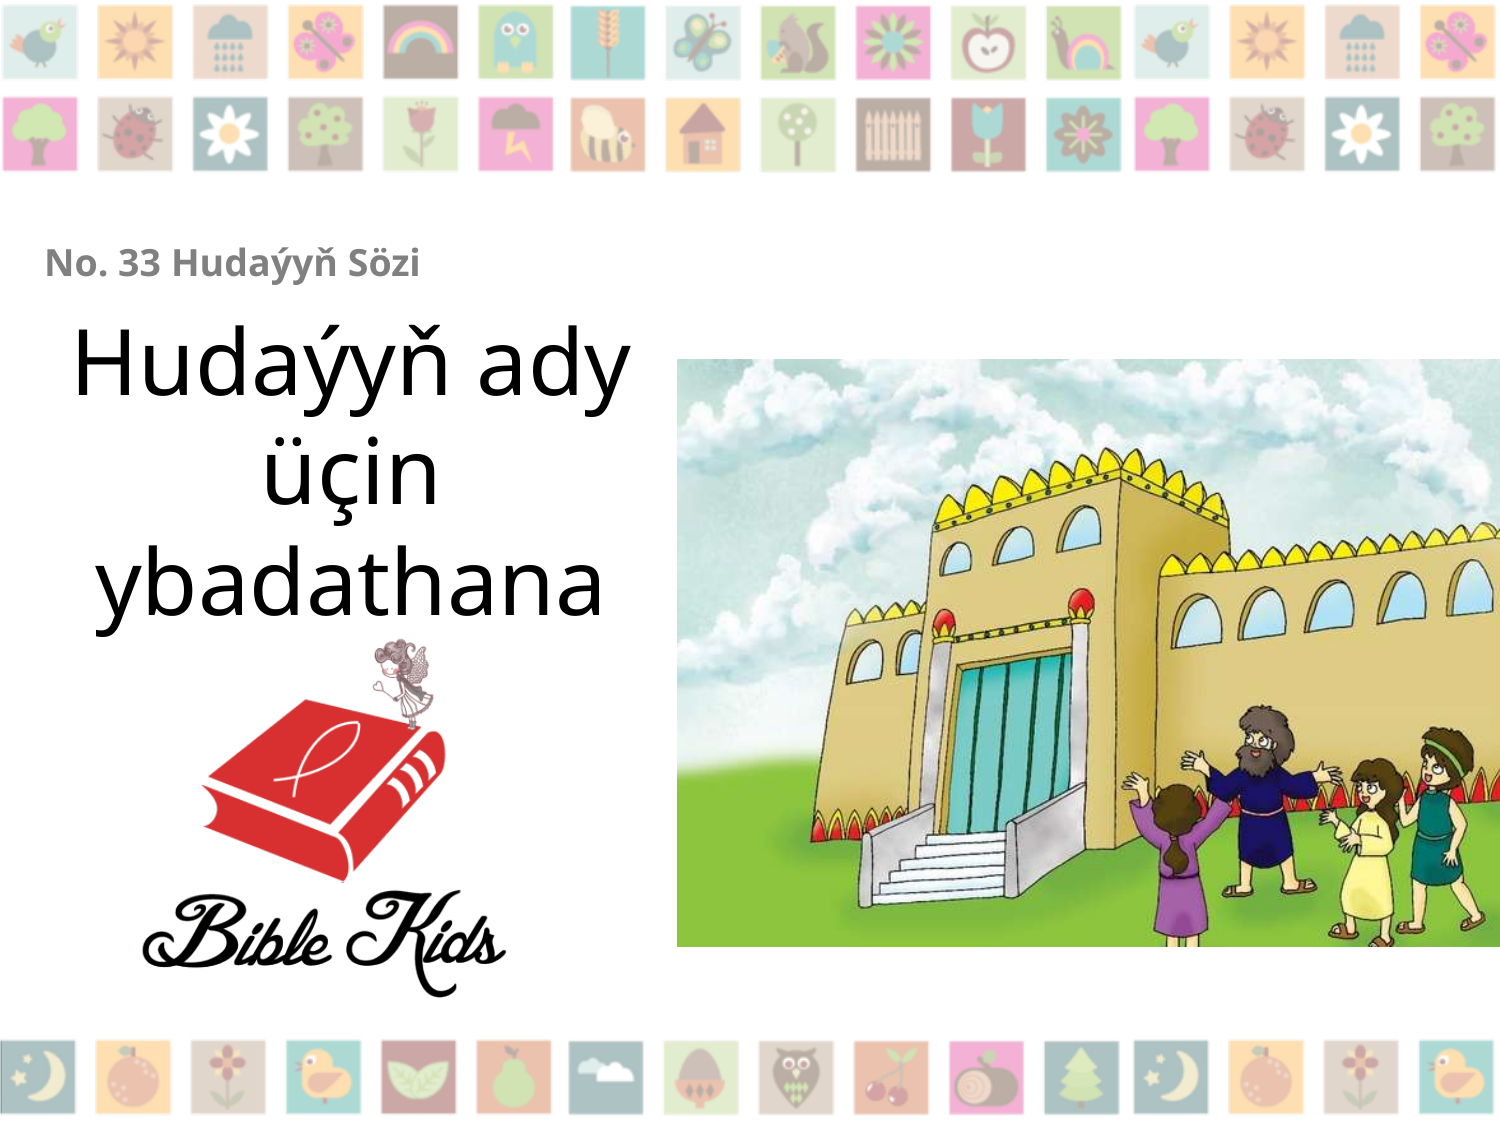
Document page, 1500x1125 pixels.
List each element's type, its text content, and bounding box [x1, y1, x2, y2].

picture [677, 359, 1500, 947]
text_box Hudaýyň ady üçin ybadathana [28, 296, 674, 641]
picture [117, 600, 544, 1027]
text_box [0, 1028, 1500, 1118]
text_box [0, 3, 1500, 181]
text_box No. 33 Hudaýyň Sözi [29, 231, 543, 292]
